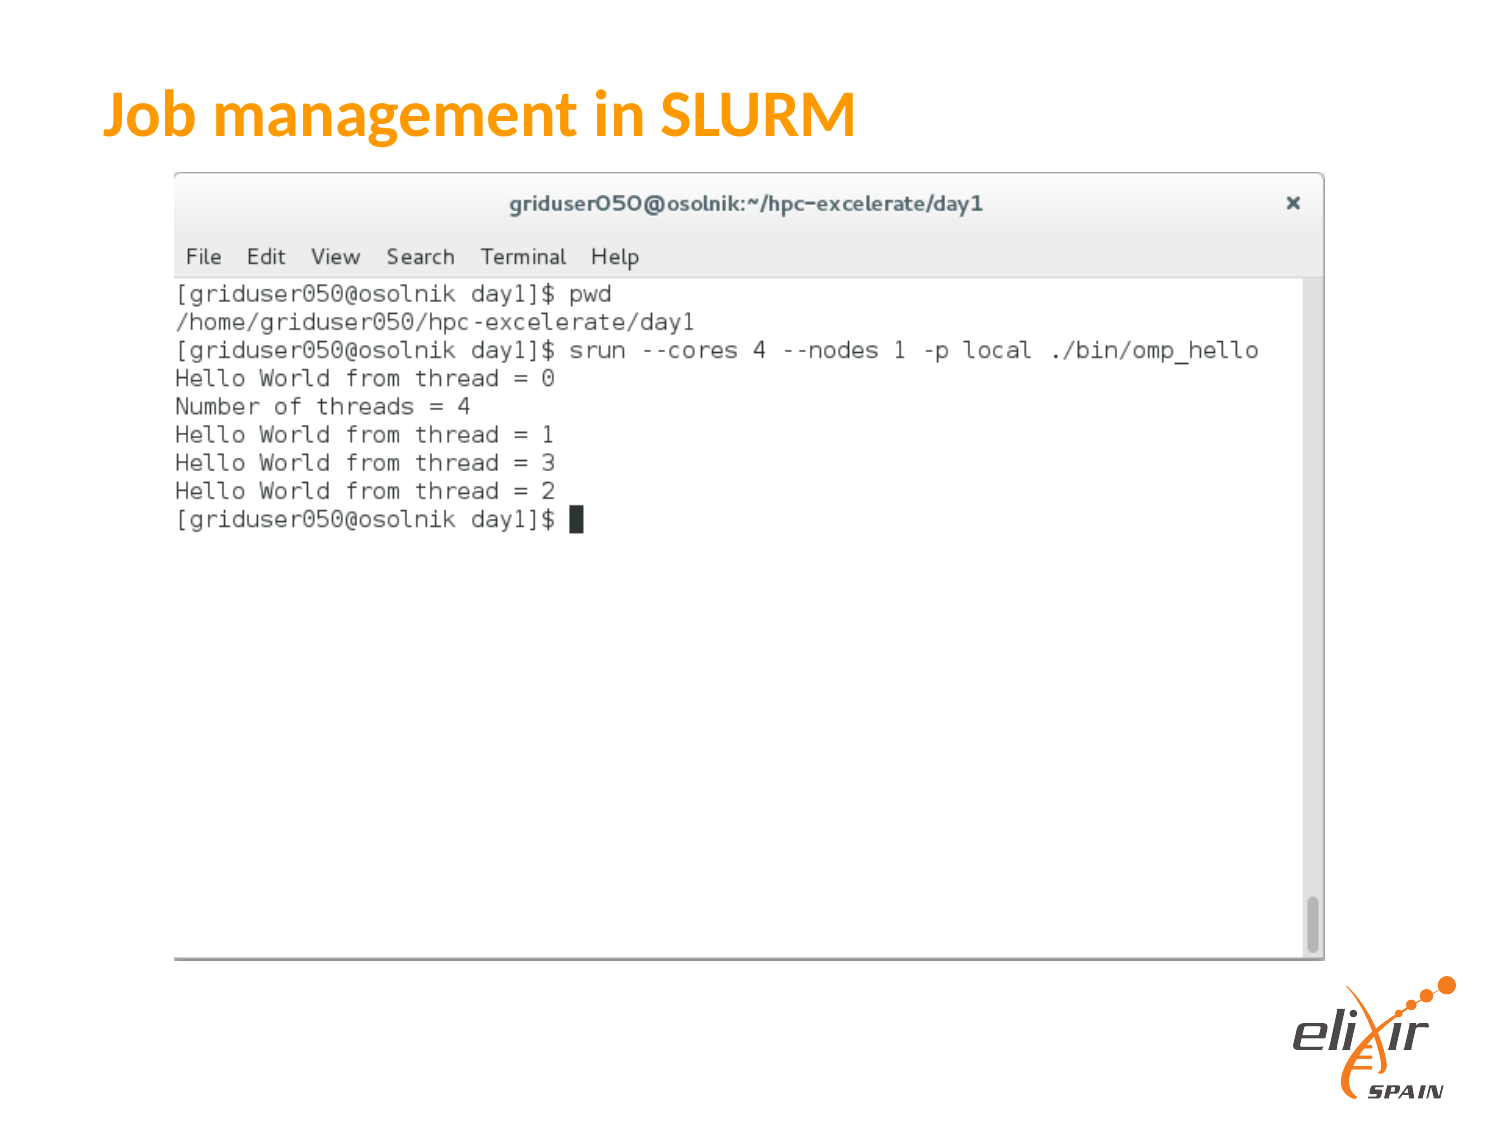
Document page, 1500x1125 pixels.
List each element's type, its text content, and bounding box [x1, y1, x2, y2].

title Job management in SLURM [88, 54, 1426, 161]
picture [174, 172, 1326, 961]
picture [1293, 976, 1456, 1099]
